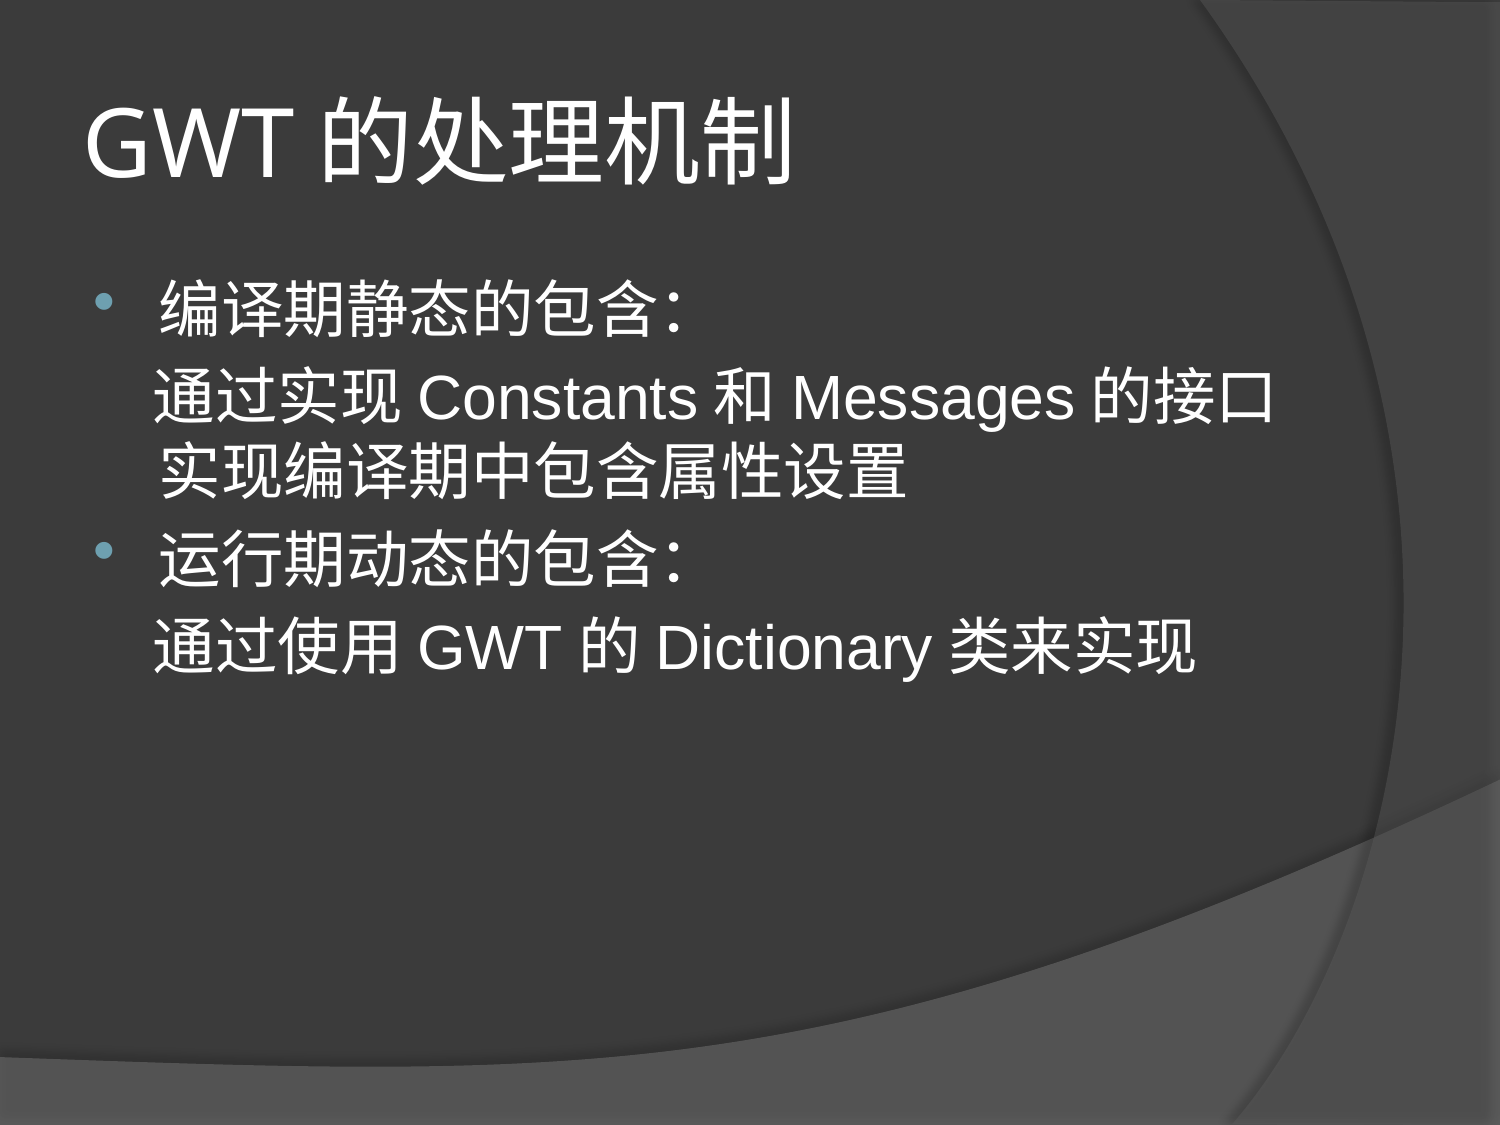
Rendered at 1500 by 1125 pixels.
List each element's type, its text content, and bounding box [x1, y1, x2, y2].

title GWT的处理机制 [75, 45, 1300, 233]
list 编译期静态的包含： 通过实现Constants和Messages的接口实现编译期中包含属性设置 运行期动态的包含： 通过使用GWT的Dictionary类来实现 [75, 262, 1300, 1005]
